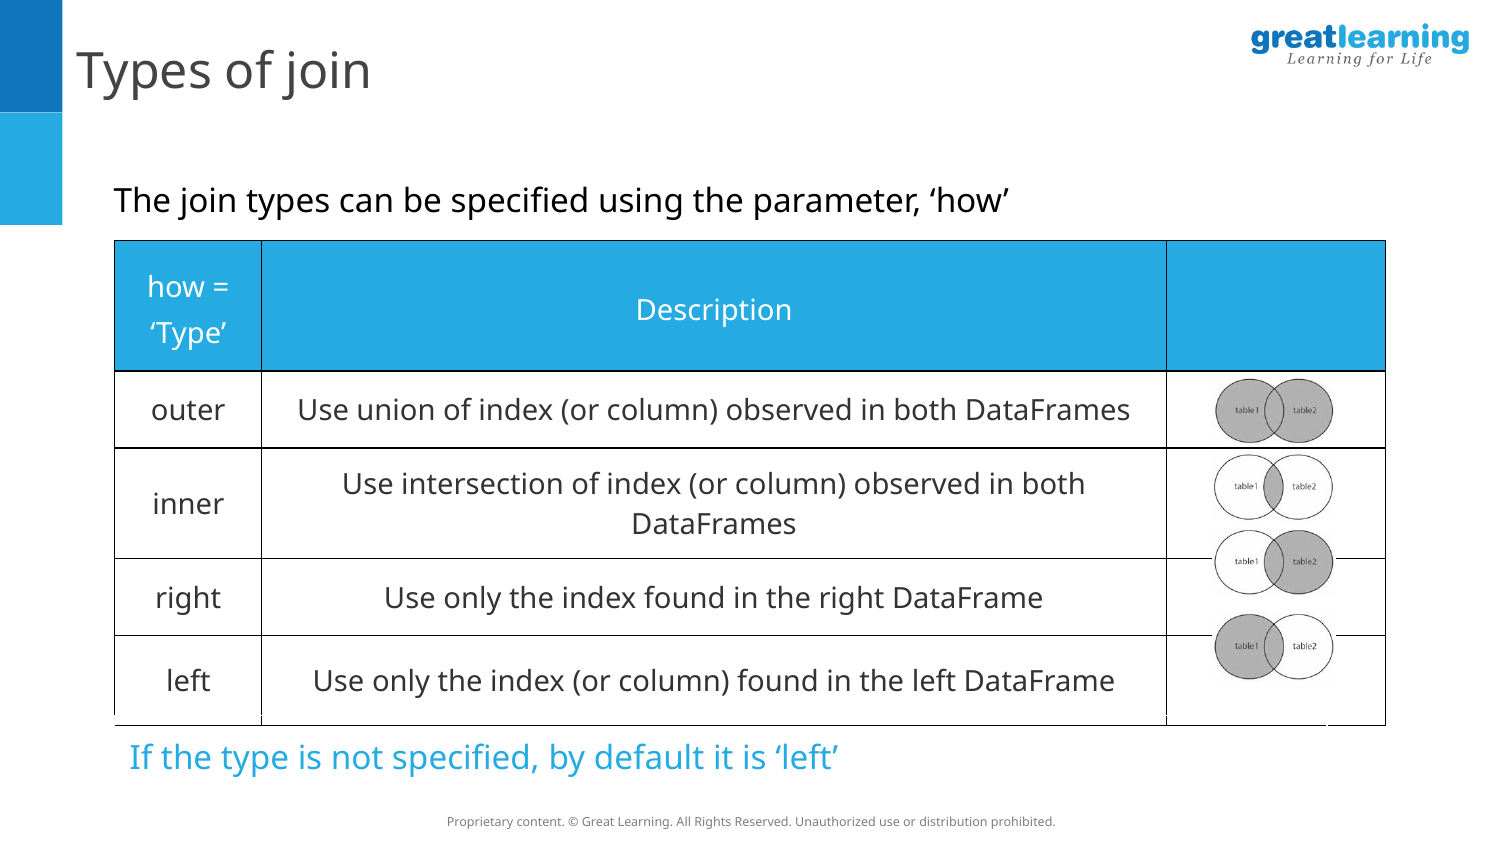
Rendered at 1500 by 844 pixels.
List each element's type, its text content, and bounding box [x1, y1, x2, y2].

table_cell [1167, 559, 1385, 635]
table_cell [1167, 449, 1210, 558]
table_cell Use only the index (or column) found in the left DataFrame [262, 636, 1166, 715]
table_cell inner [115, 449, 261, 558]
table_header how = ‘Type’ [115, 241, 261, 370]
picture [1212, 376, 1336, 445]
table_cell Use intersection of index (or column) observed in both DataFrames [262, 449, 1166, 558]
table_header [1167, 241, 1385, 370]
text_box [0, 0, 63, 112]
text_box If the type is not specified, by default it is ‘left’ [114, 715, 1327, 784]
table_cell Use only the index found in the right DataFrame [262, 559, 1166, 635]
picture [1285, 23, 1469, 67]
table_cell left [115, 636, 261, 715]
text_box The join types can be specified using the parameter, ‘how’ [98, 161, 1289, 230]
table_cell [1167, 636, 1385, 725]
table_header Description [262, 241, 1166, 370]
text_box [0, 112, 63, 225]
picture [1212, 451, 1337, 522]
table_cell right [115, 559, 261, 635]
table_cell outer [115, 372, 261, 447]
text_box Types of join [61, 23, 1285, 110]
table_cell [1339, 449, 1385, 558]
picture [1212, 527, 1337, 598]
table_cell Use union of index (or column) observed in both DataFrames [262, 372, 1166, 447]
picture [1212, 612, 1337, 682]
table_cell [1167, 372, 1385, 447]
